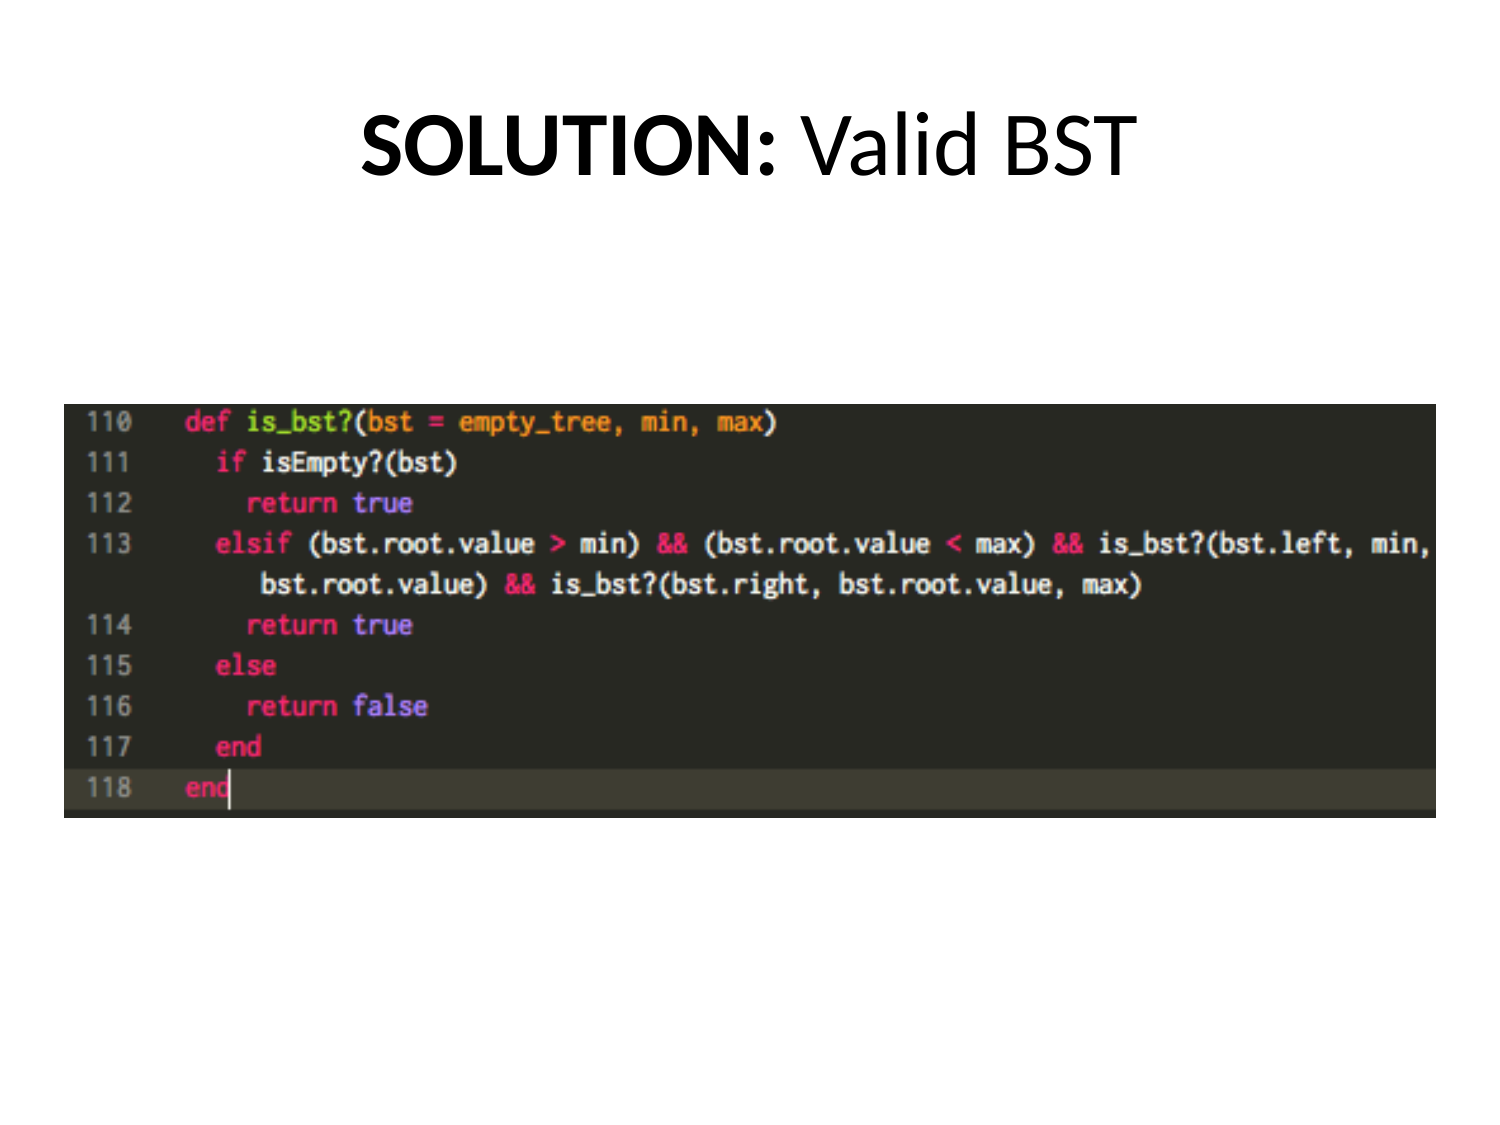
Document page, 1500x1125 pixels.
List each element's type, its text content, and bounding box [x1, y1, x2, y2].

title SOLUTION: Valid BST [75, 45, 1425, 233]
picture [64, 404, 1436, 818]
